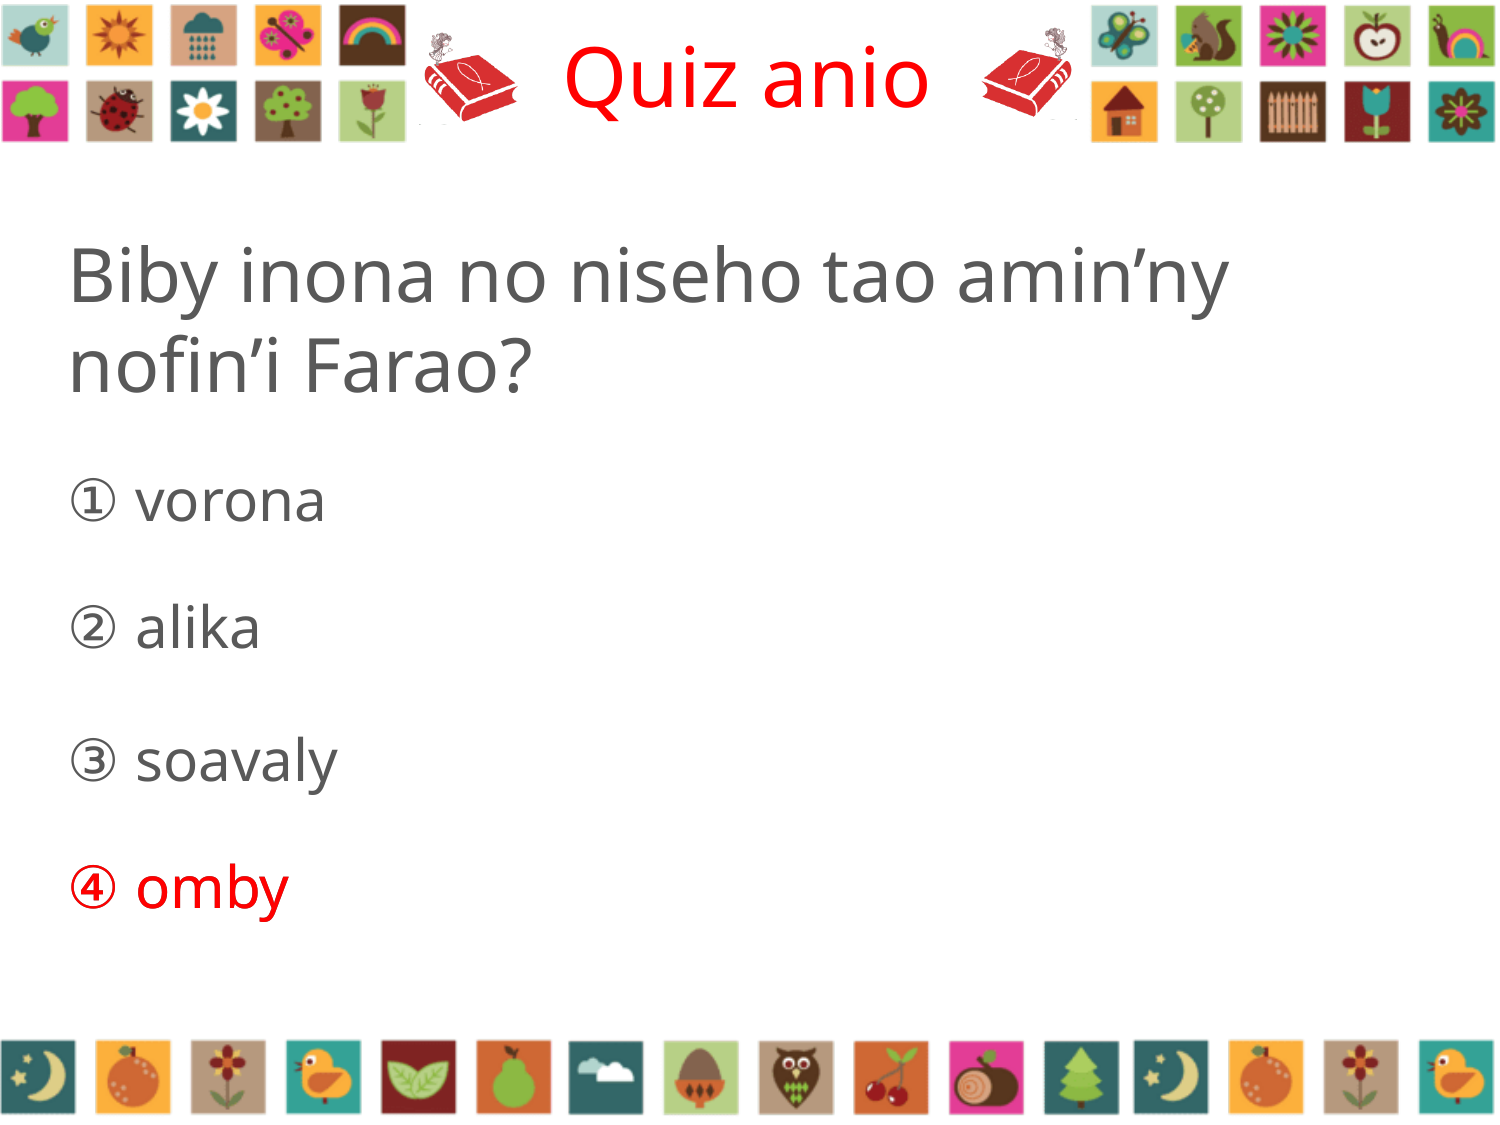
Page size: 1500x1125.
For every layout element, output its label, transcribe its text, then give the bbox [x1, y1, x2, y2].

text_box ④ omby [53, 842, 1483, 928]
picture [0, 3, 550, 150]
text_box Quiz anio [547, 16, 1078, 131]
picture [950, 3, 1500, 150]
text_box ② alika [53, 582, 1436, 668]
text_box ① vorona [53, 456, 1436, 541]
text_box ③ soavaly [53, 716, 1483, 801]
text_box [0, 1028, 1500, 1118]
text_box Biby inona no niseho tao amin’ny nofin’i Farao? [53, 219, 1436, 415]
